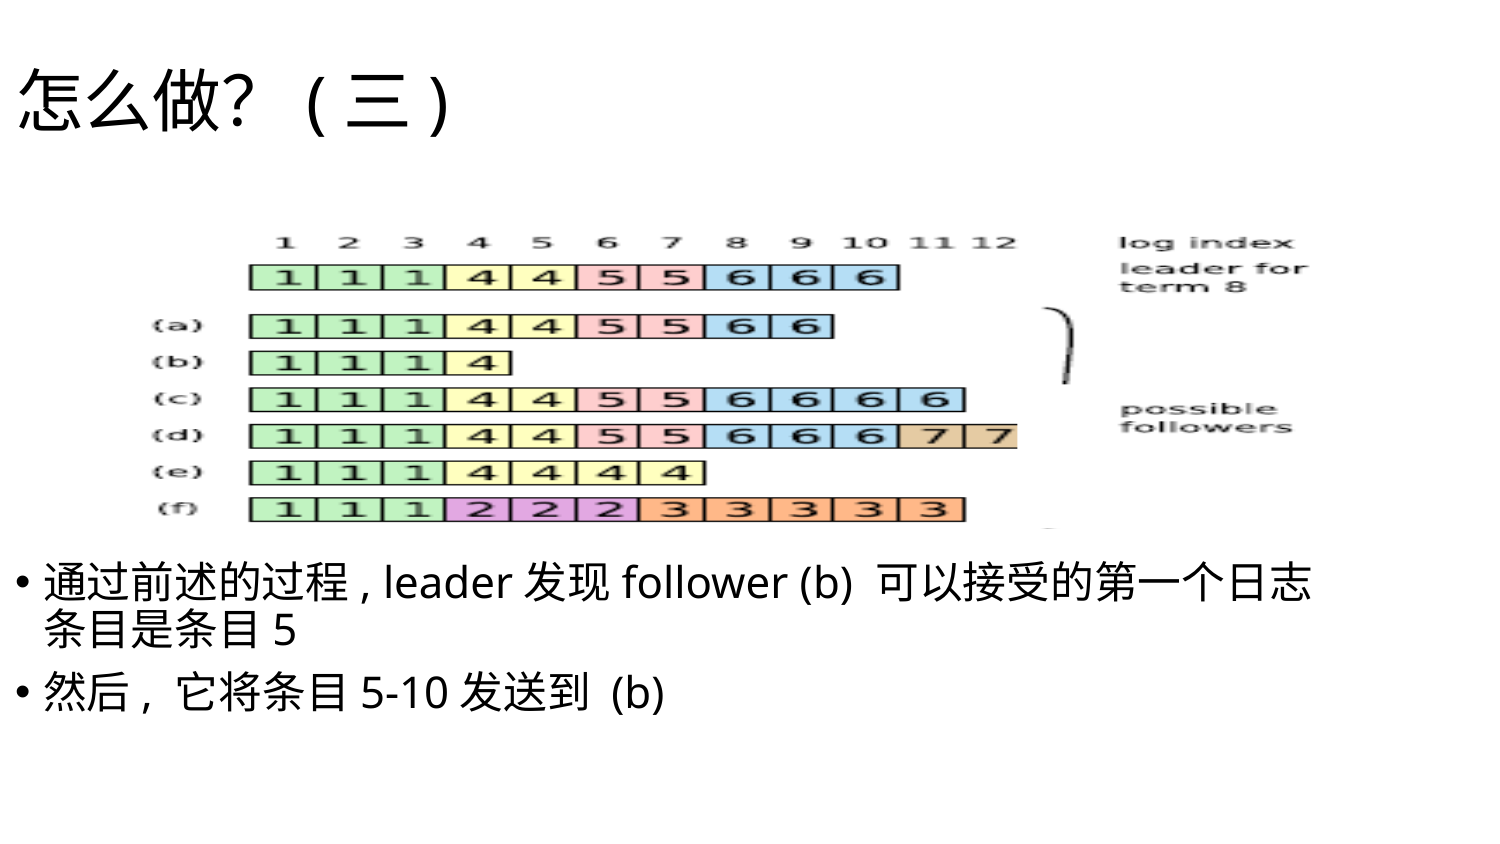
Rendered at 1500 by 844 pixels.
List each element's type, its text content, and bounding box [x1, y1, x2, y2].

title 怎么做？(三) [0, 33, 1177, 175]
list 通过前述的过程, leader发现follower (b) 可以接受的第一个日志条目是条目5 然后, 它将条目5-10发送到 (b) [0, 553, 1350, 803]
picture [143, 224, 1338, 529]
